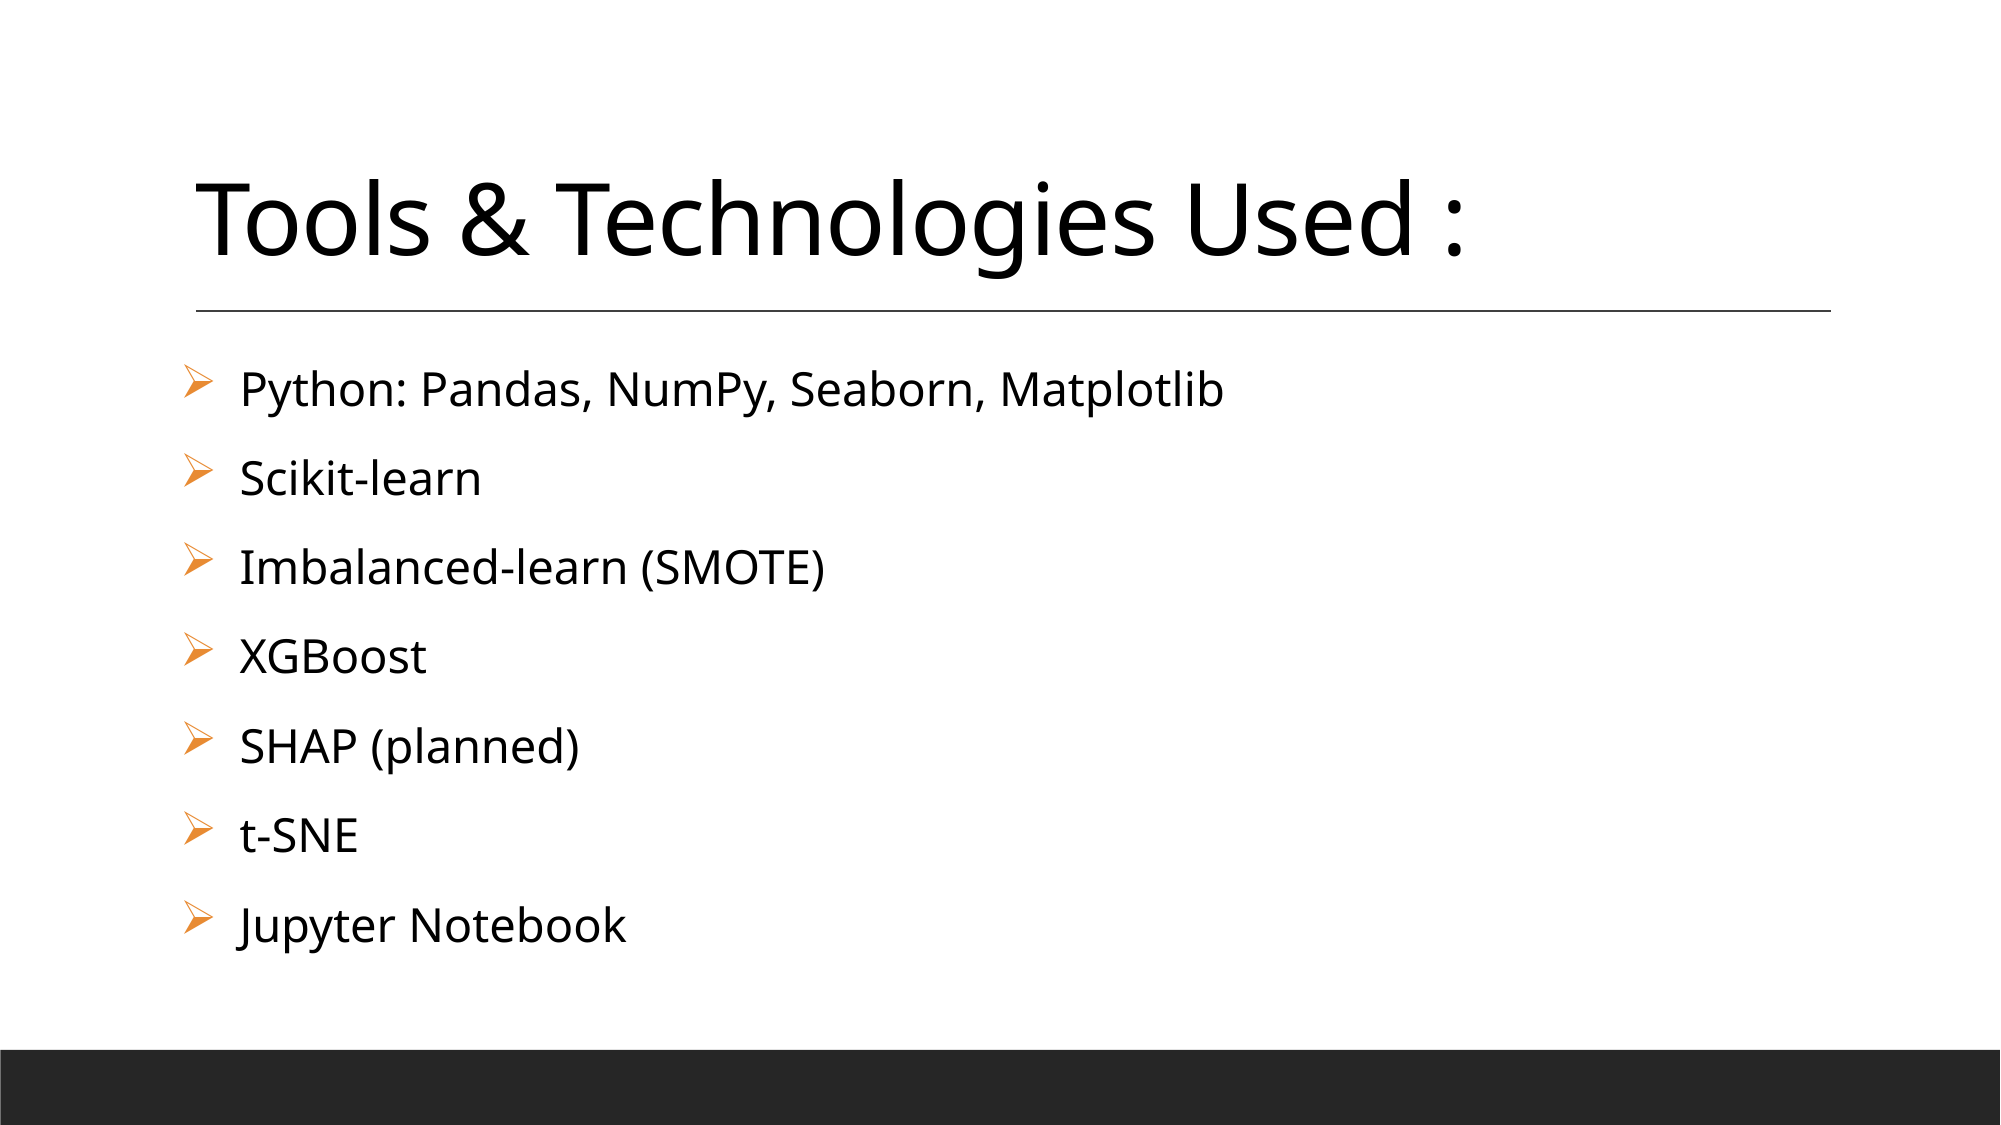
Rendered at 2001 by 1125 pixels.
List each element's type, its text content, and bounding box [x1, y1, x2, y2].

list Python: Pandas, NumPy, Seaborn, Matplotlib Scikit-learn Imbalanced-learn (SMOTE) XGBoost SHAP (planned) t-SNE Jupyter Notebook [180, 345, 1830, 963]
title Tools & Technologies Used : [180, 47, 1830, 285]
